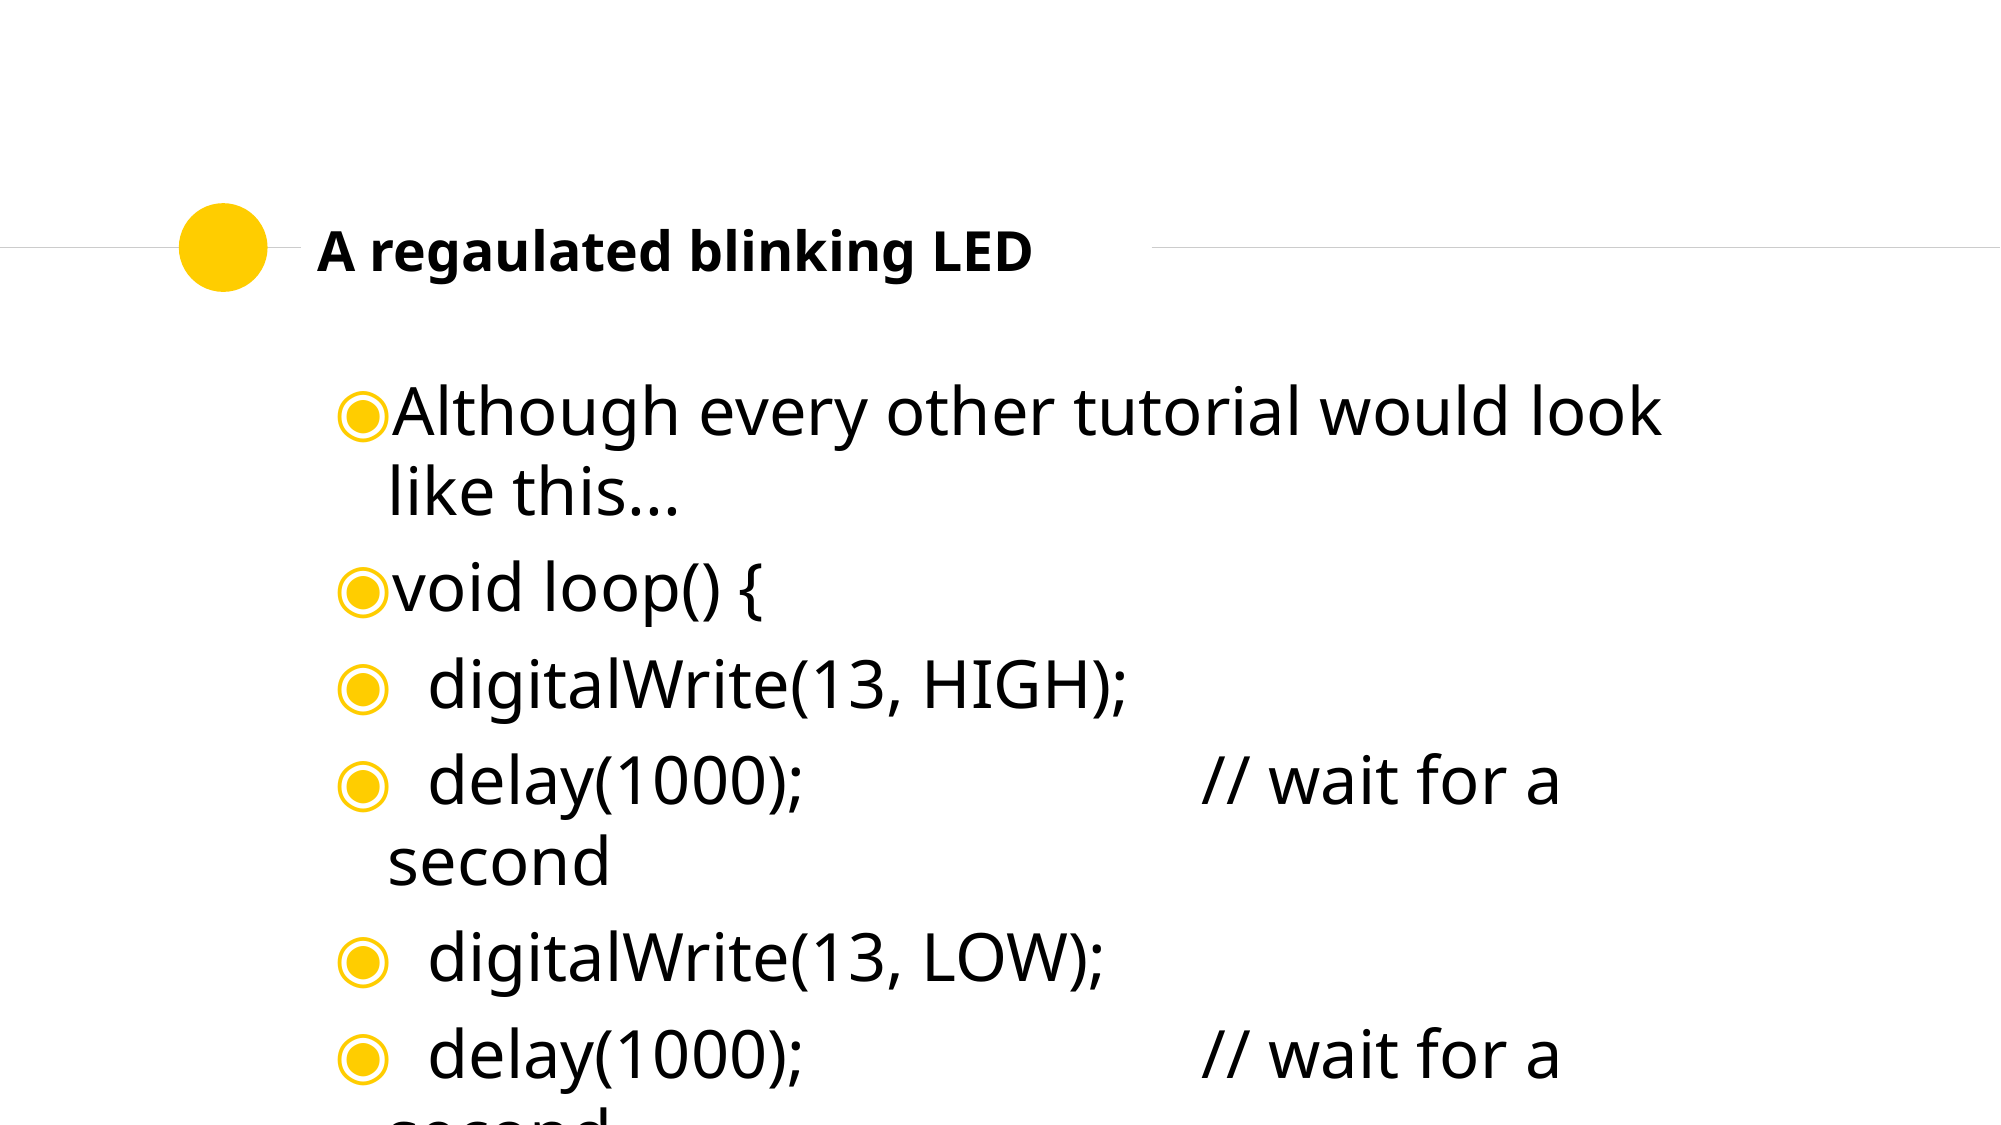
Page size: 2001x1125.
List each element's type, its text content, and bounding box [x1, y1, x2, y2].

title A regaulated blinking LED [302, 201, 1151, 297]
list Although every other tutorial would look like this... void loop() { digitalWrite(13, HIGH); delay(1000); // wait for a second digitalWrite(13, LOW); delay(1000); // wait for a second } [302, 353, 1792, 1035]
